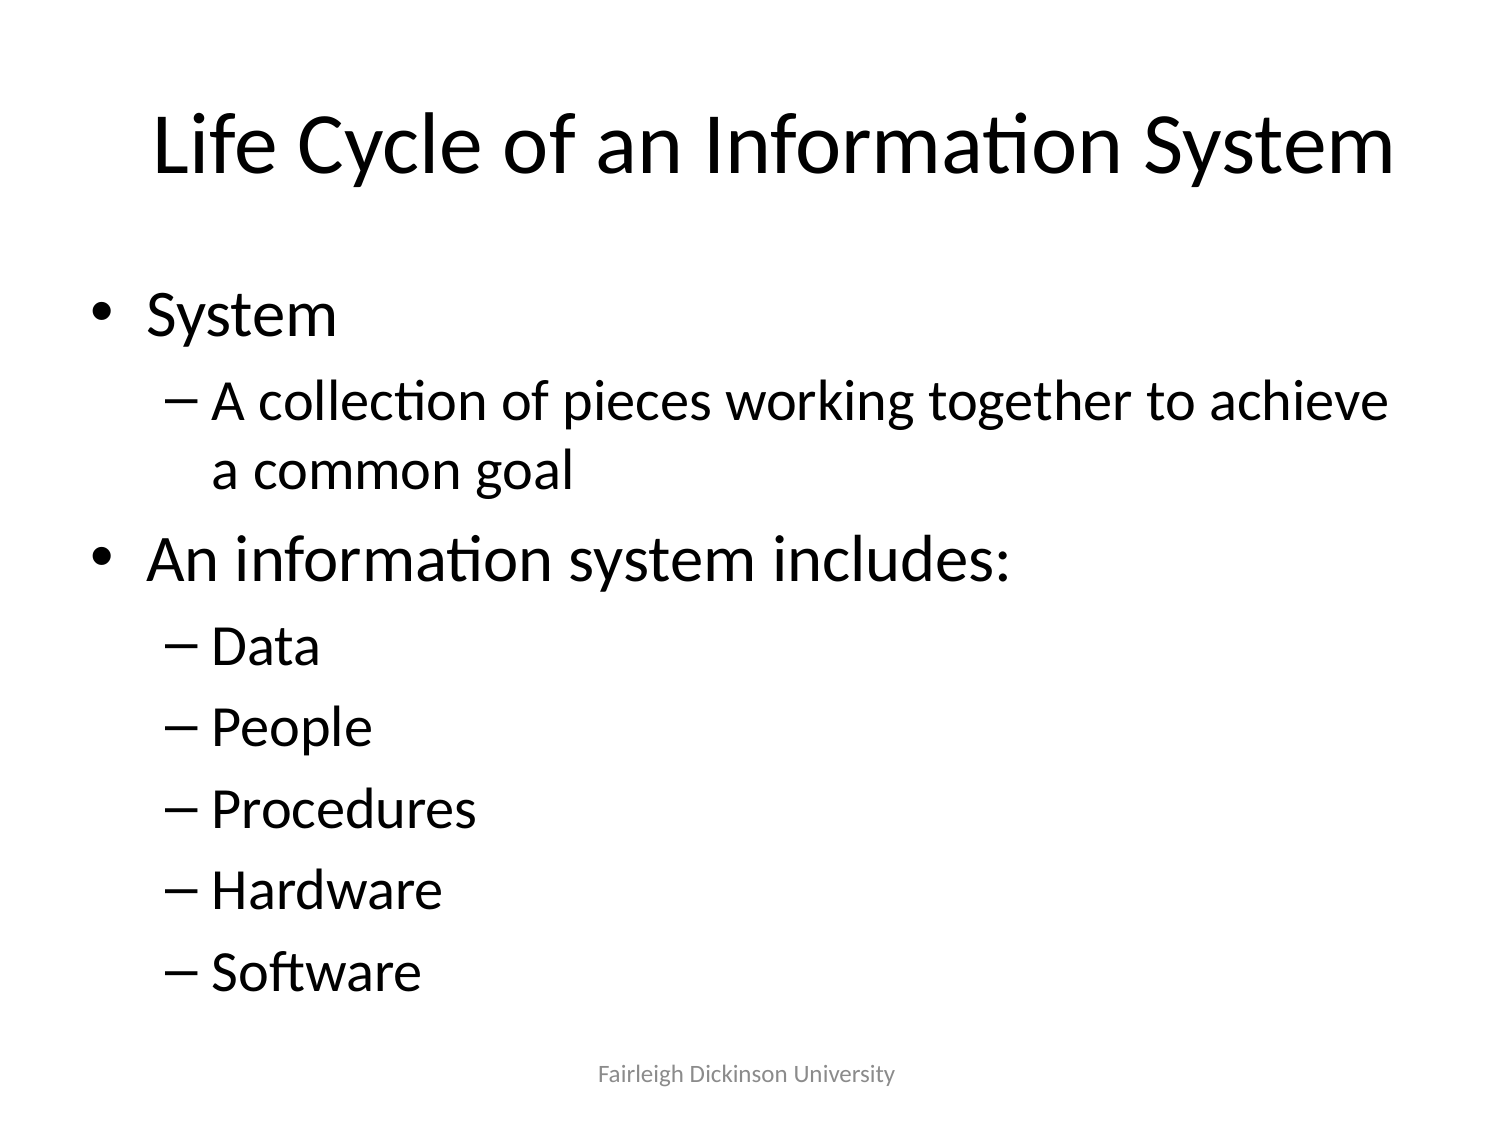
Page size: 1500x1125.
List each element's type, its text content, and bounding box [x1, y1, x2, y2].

footer Fairleigh Dickinson University [512, 1042, 988, 1103]
title Life Cycle of an Information System [50, 45, 1500, 233]
list System A collection of pieces working together to achieve a common goal An information system includes: Data People Procedures Hardware Software [75, 262, 1425, 1038]
